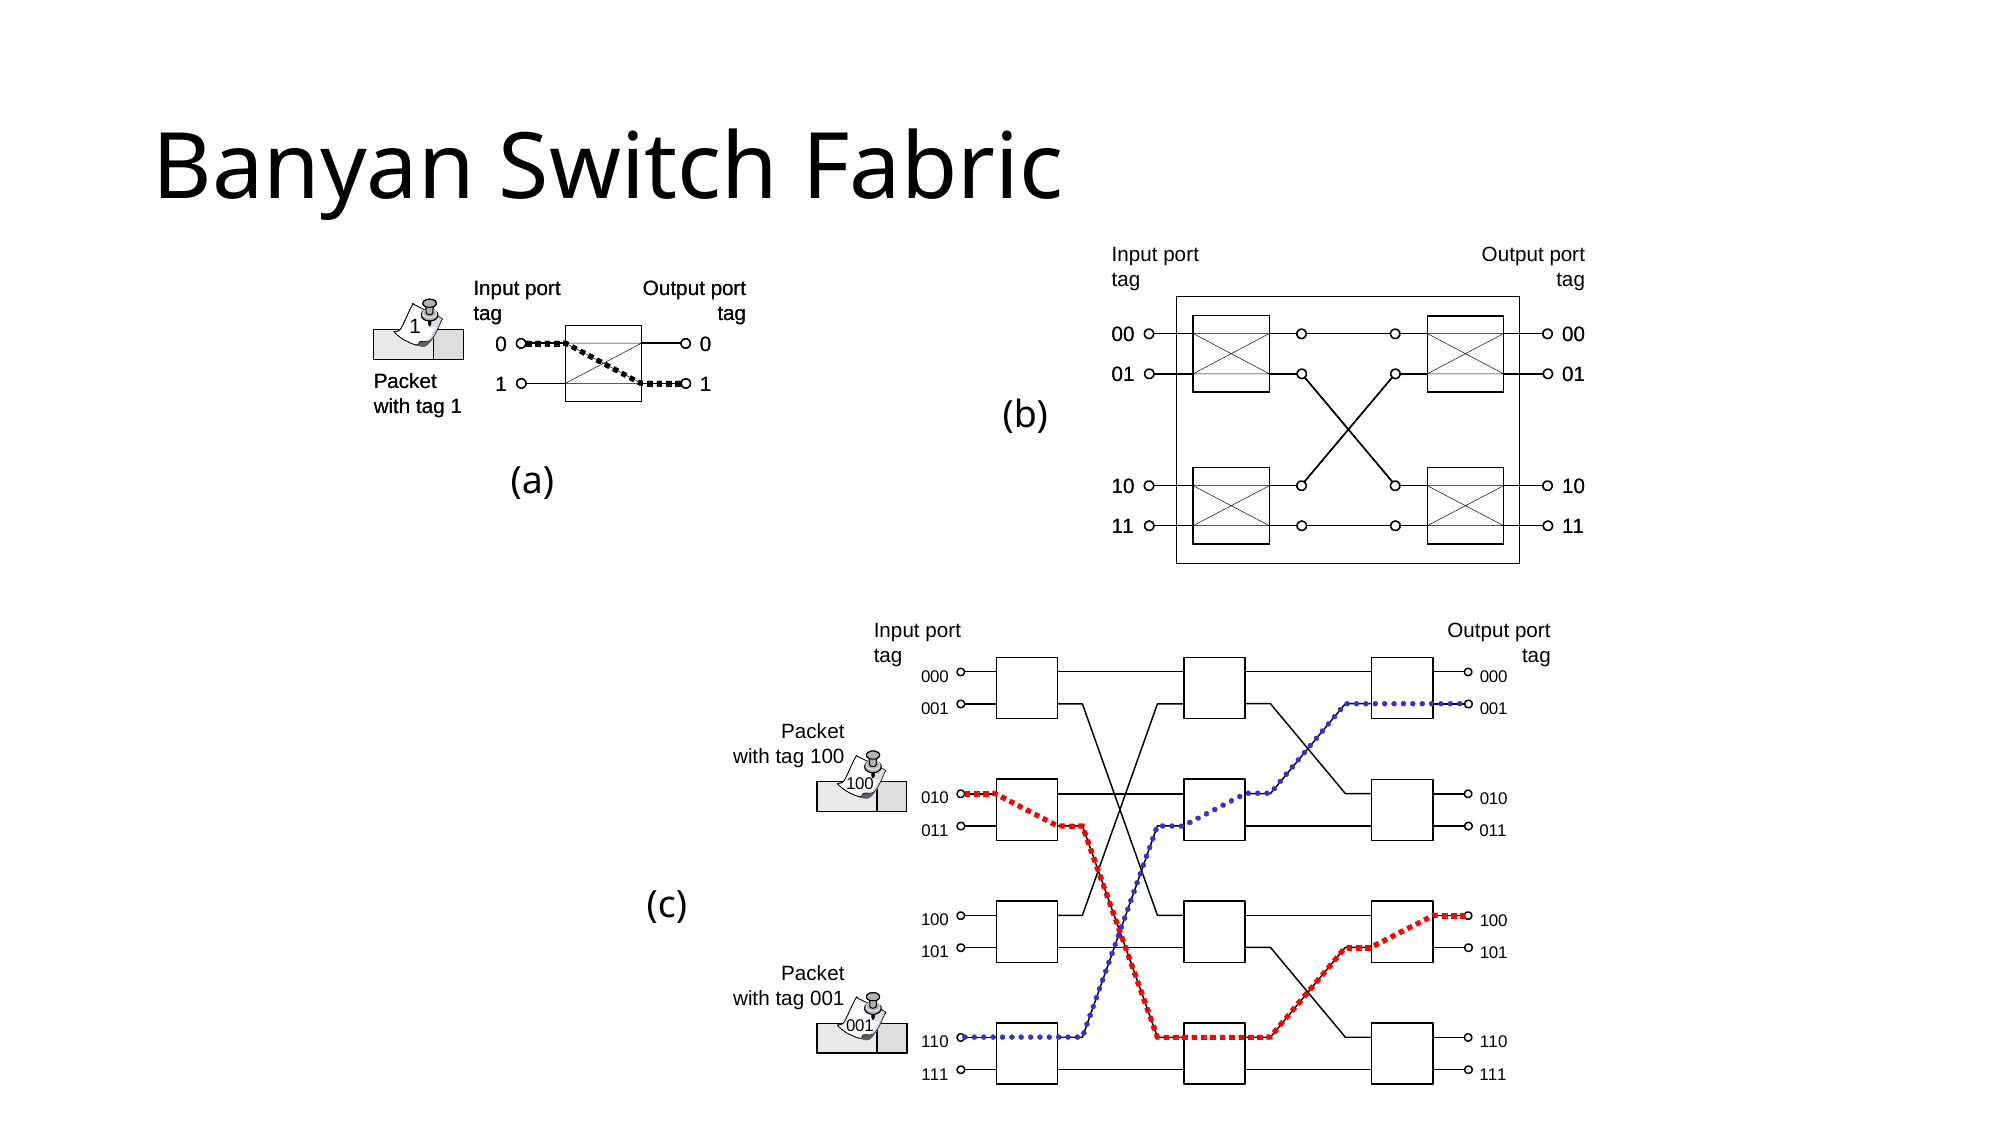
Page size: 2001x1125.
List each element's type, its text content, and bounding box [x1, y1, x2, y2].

text_box (c) [646, 879, 688, 925]
text_box (a) [510, 456, 555, 502]
picture [732, 617, 1554, 1088]
picture [372, 275, 749, 421]
picture [1111, 241, 1588, 567]
title Banyan Switch Fabric [137, 59, 1863, 278]
text_box (b) [1002, 389, 1049, 435]
